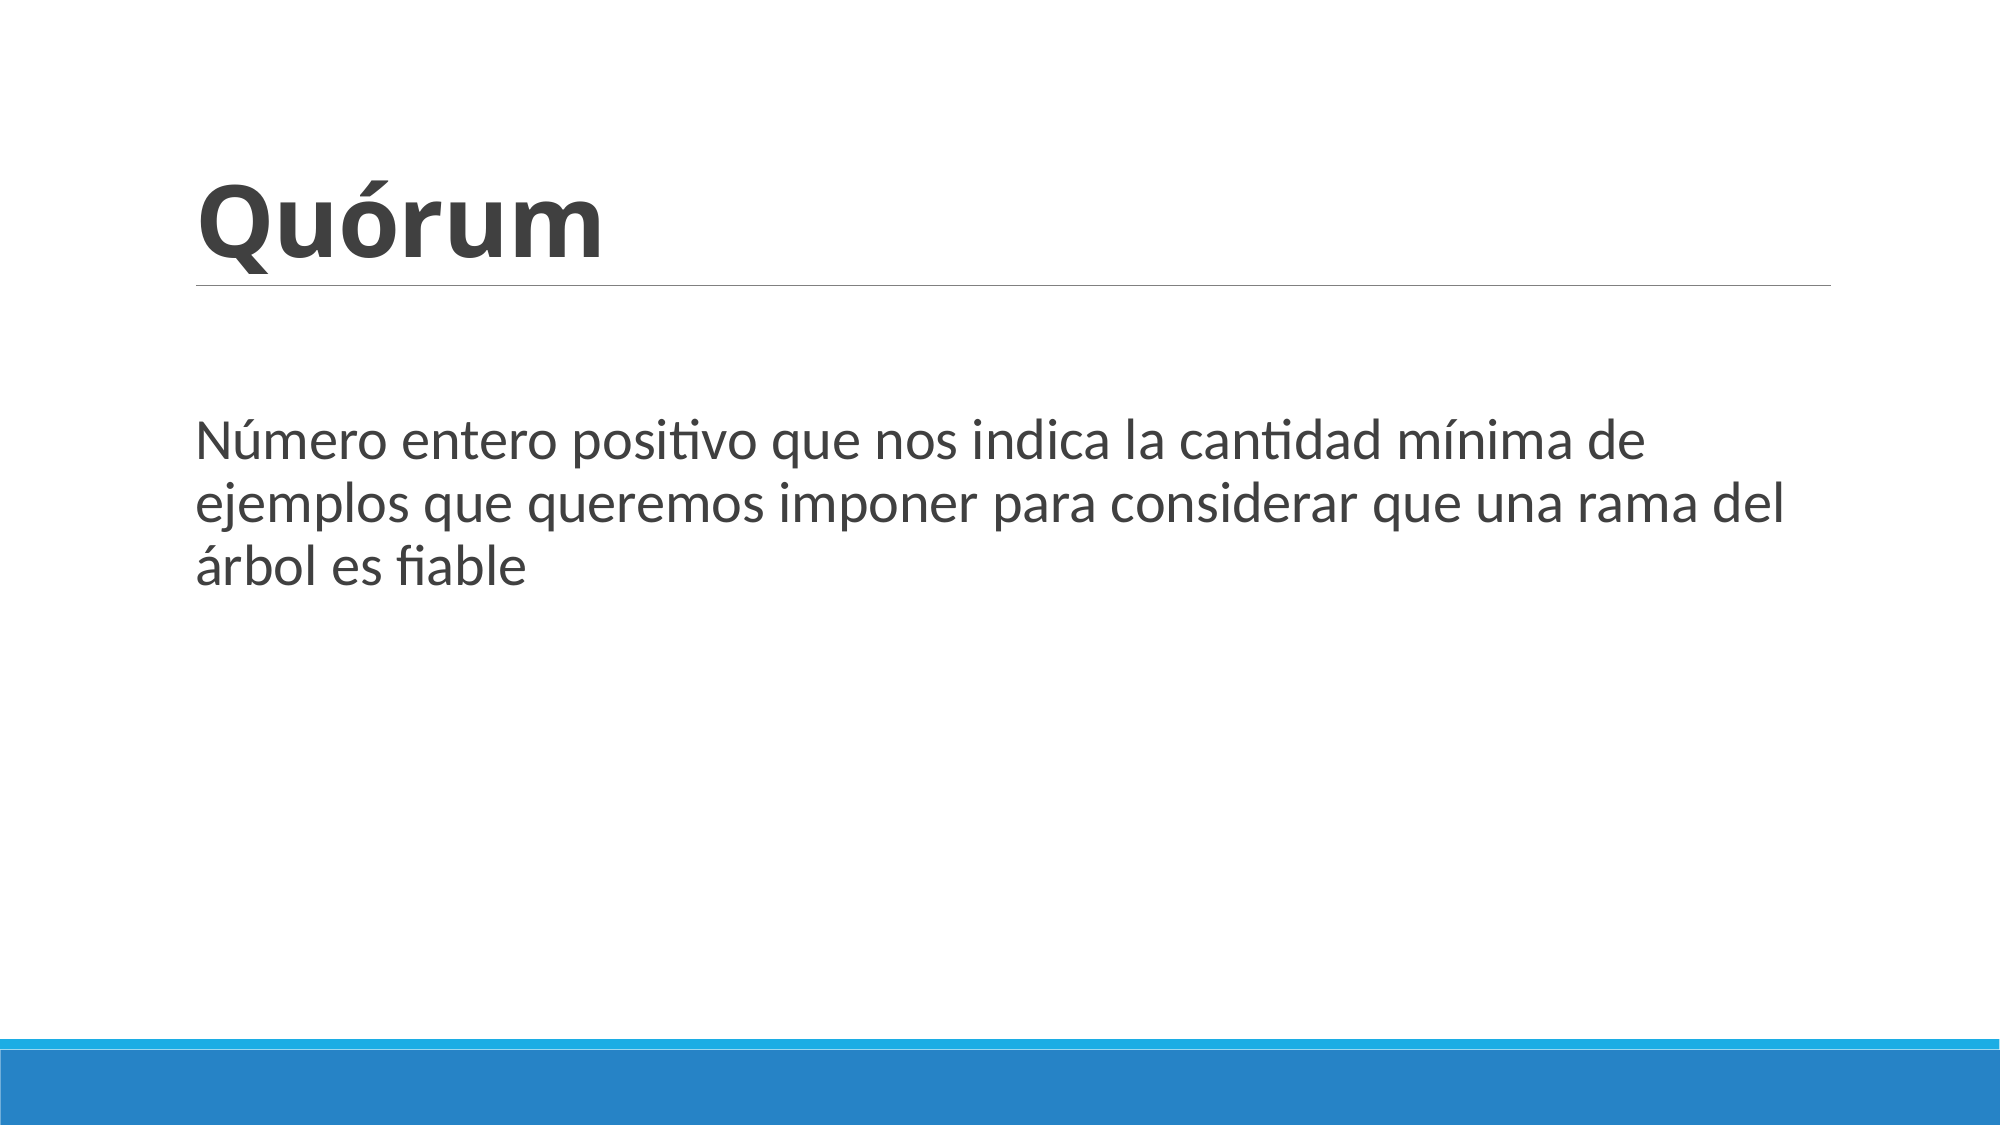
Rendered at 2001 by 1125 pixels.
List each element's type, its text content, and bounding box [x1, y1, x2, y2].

list Número entero positivo que nos indica la cantidad mínima de ejemplos que queremos imponer para considerar que una rama del árbol es fiable [180, 302, 1830, 963]
title Quórum [180, 47, 1830, 285]
